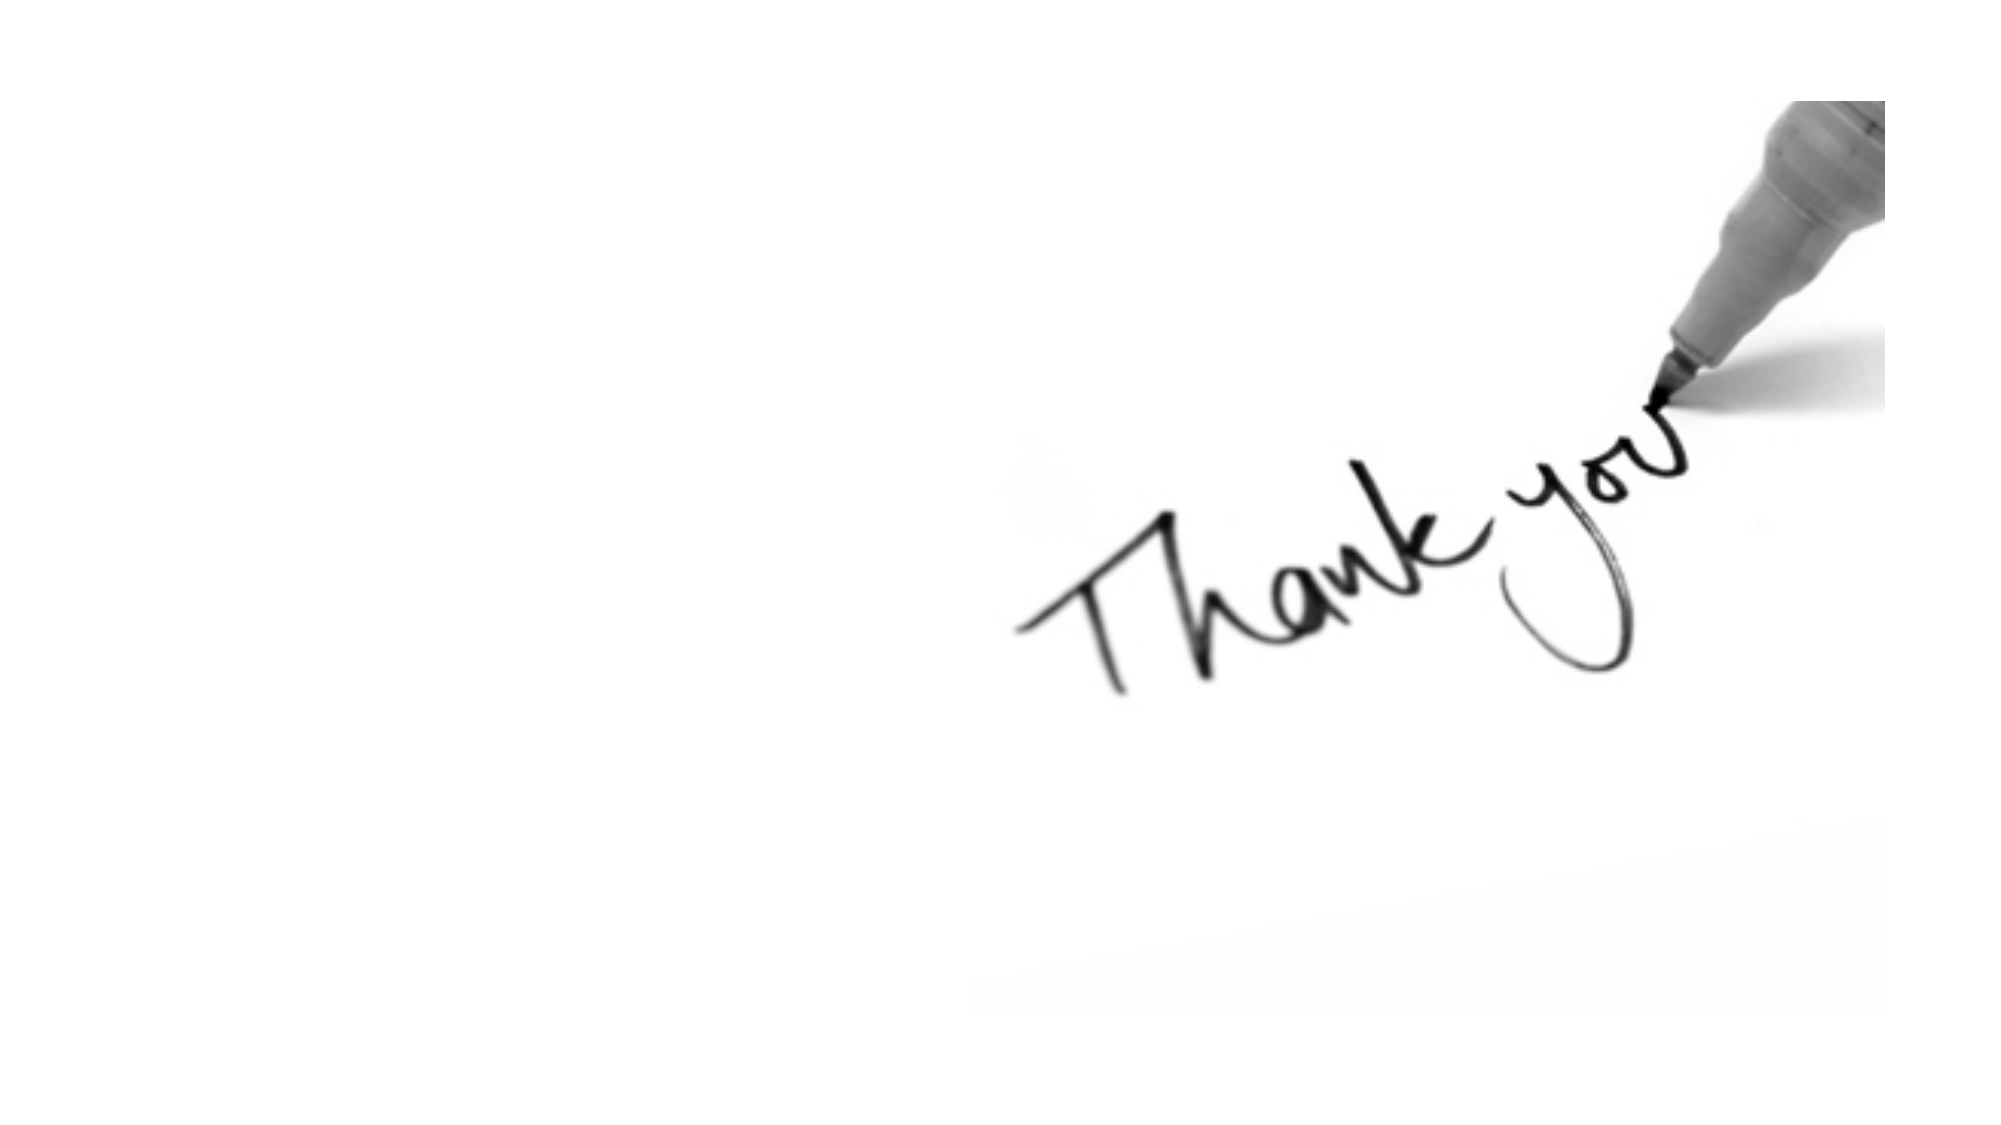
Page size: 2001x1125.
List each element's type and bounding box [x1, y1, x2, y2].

picture [969, 101, 1885, 1017]
